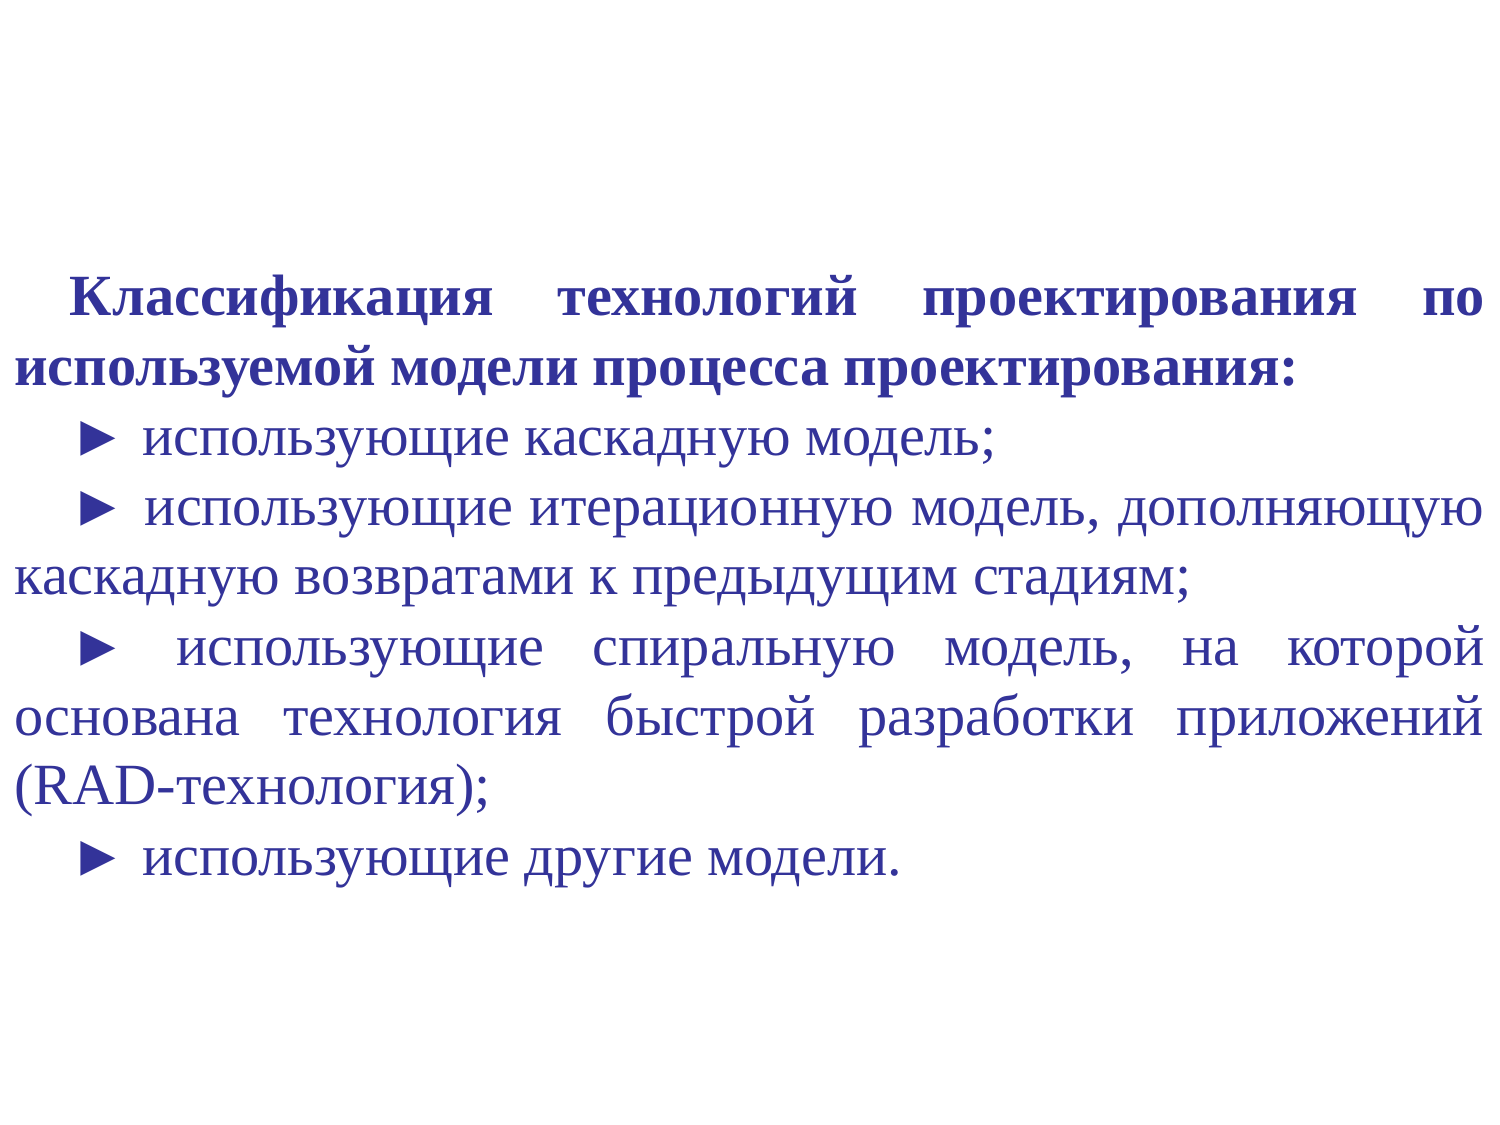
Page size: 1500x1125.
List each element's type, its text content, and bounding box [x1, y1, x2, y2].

text_box Классификация технологий проектирования по используемой модели процесса проектирования: ► использующие каскадную модель; ► использующие итерационную модель, дополняющую каскадную возвратами к предыдущим стадиям; ► использующие спиральную модель, на которой основана технология быстрой разработки приложений (RAD-технология); ► использующие другие модели. [0, 249, 1500, 894]
